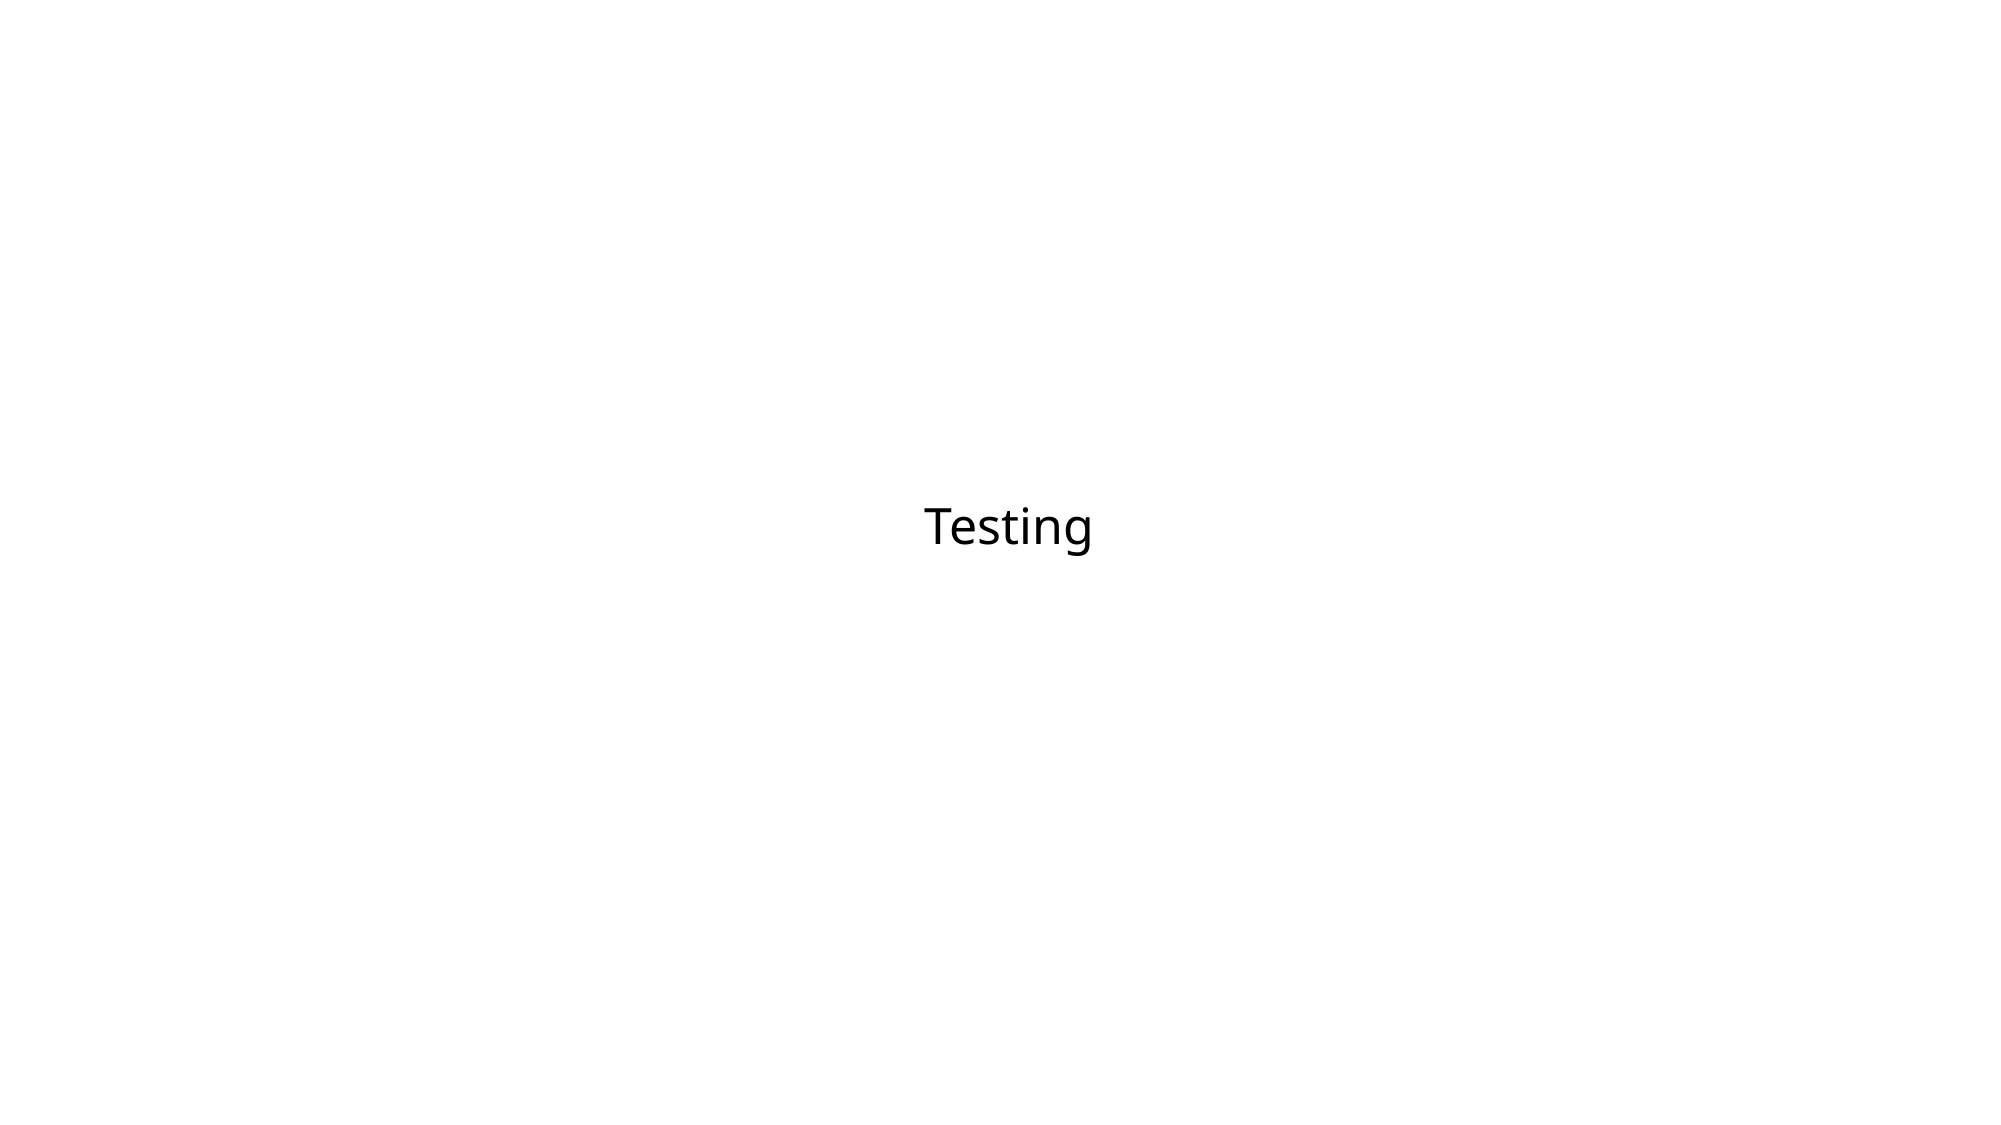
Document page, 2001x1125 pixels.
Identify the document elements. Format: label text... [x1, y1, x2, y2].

subtitle Testing [259, 493, 1760, 766]
